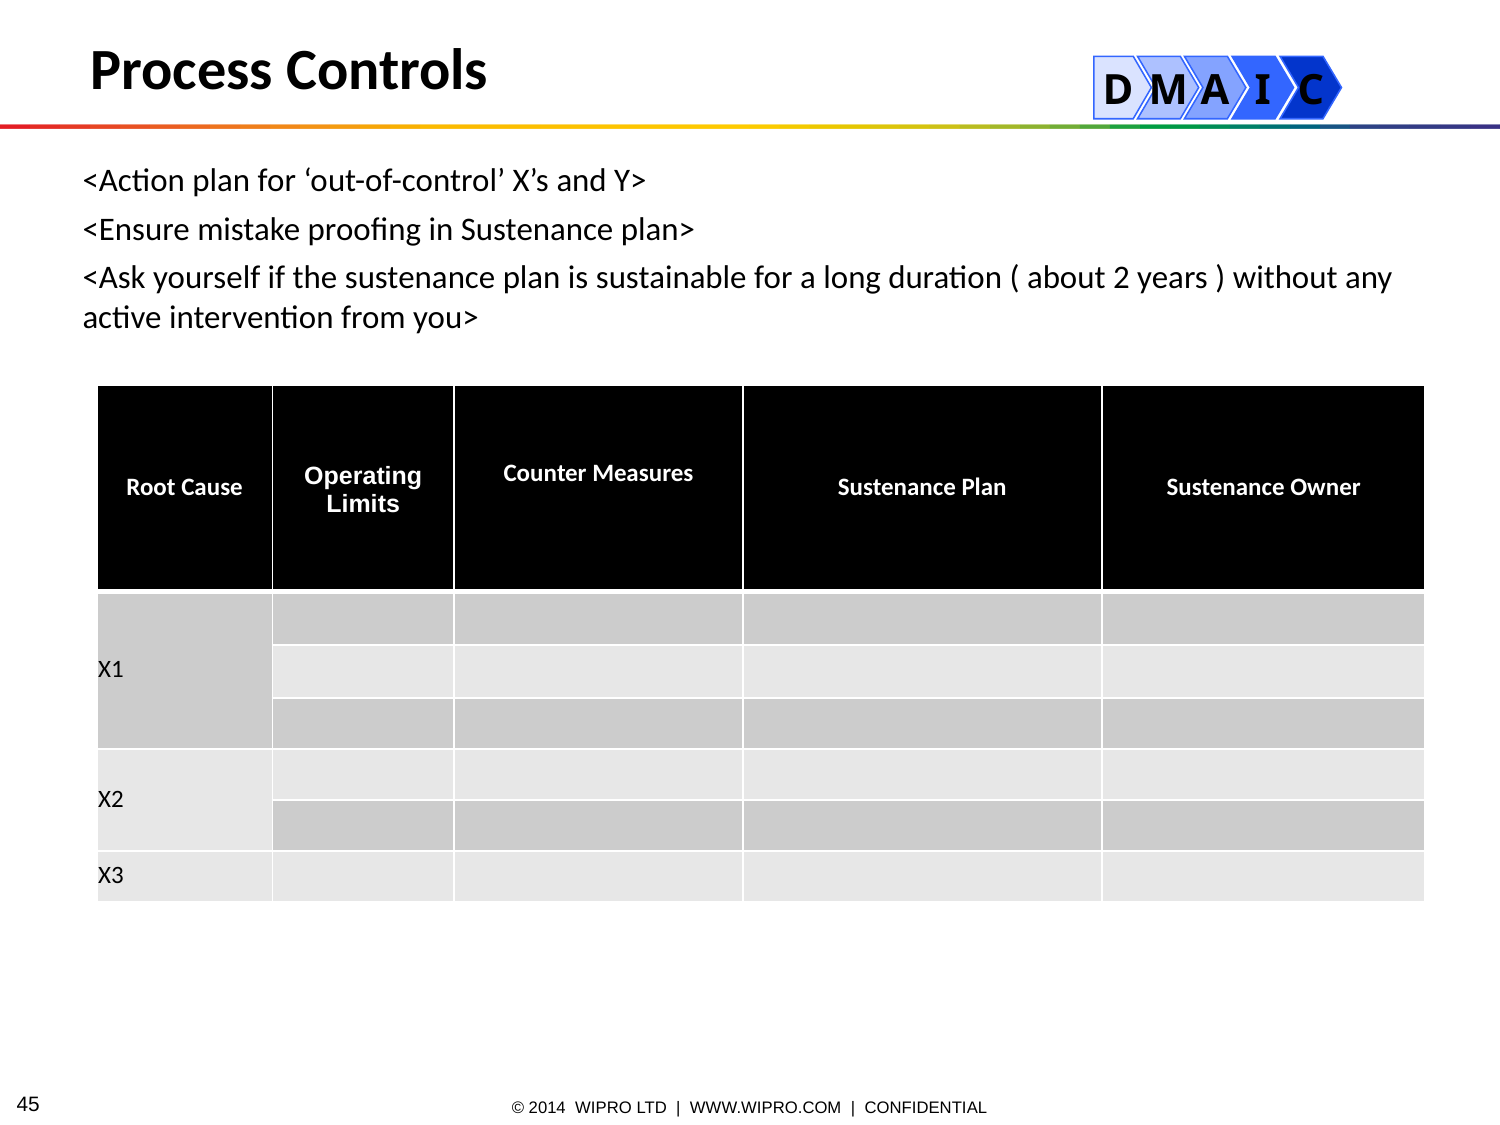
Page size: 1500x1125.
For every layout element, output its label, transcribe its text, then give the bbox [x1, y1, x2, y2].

table_cell [455, 852, 742, 901]
table_cell [1103, 646, 1424, 697]
list Process Controls [75, 23, 1426, 110]
table_cell [455, 646, 742, 697]
table_header Root Cause [98, 386, 272, 589]
table_header Operating Limits [273, 386, 453, 589]
table_cell [273, 852, 453, 901]
table_cell [744, 852, 1101, 901]
table_cell [455, 750, 742, 799]
table_cell [273, 699, 453, 748]
table_cell [455, 594, 742, 644]
table_cell [273, 594, 453, 644]
table_cell [1103, 750, 1424, 799]
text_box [1093, 56, 1342, 119]
table_cell X3 [98, 852, 272, 901]
table_header Sustenance Plan [744, 386, 1101, 589]
table_cell [273, 646, 453, 697]
table_cell [1103, 852, 1424, 901]
table_cell [455, 699, 742, 748]
list <Action plan for ‘out-of-control’ X’s and Y> <Ensure mistake proofing in Sustenance plan> <Ask yourself if the sustenance plan is sustainable for a long duration ( about 2 years ) without any active intervention from you> [75, 151, 1427, 345]
table_header Counter Measures [455, 386, 742, 589]
table_cell [744, 646, 1101, 697]
table_cell [744, 801, 1101, 850]
table_header Sustenance Owner [1103, 386, 1424, 589]
table_cell [273, 750, 453, 799]
table_cell [1103, 594, 1424, 644]
table_cell [744, 699, 1101, 748]
table_cell [744, 750, 1101, 799]
table_cell [1103, 699, 1424, 748]
table_cell X1 [98, 594, 272, 748]
table_cell [273, 801, 453, 850]
table_cell X2 [98, 750, 272, 850]
table_cell [1103, 801, 1424, 850]
table_cell [744, 594, 1101, 644]
table_cell [455, 801, 742, 850]
